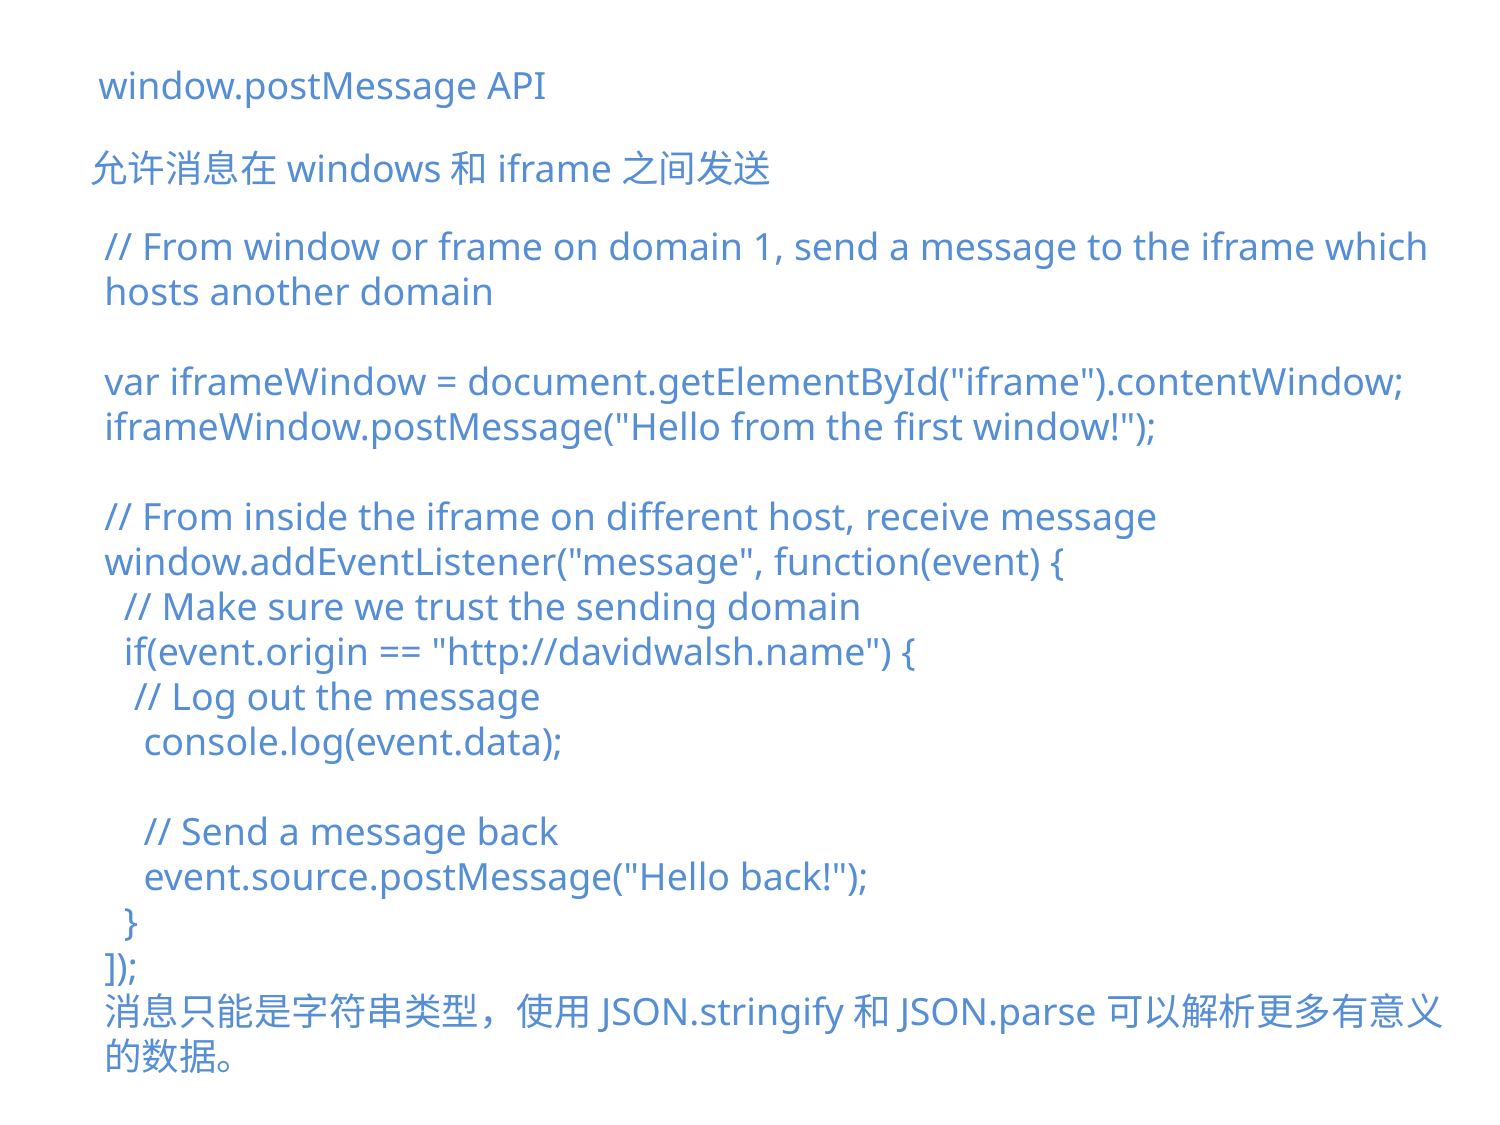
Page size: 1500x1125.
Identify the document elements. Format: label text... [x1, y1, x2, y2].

text_box window.postMessage API [83, 54, 562, 115]
text_box 允许消息在windows和iframe之间发送 [75, 137, 786, 197]
text_box // From window or frame on domain 1, send a message to the iframe which hosts another domain var iframeWindow = document.getElementById("iframe").contentWindow; iframeWindow.postMessage("Hello from the first window!"); // From inside the iframe on different host, receive message window.addEventListener("message", function(event) { // Make sure we trust the sending domain if(event.origin == "http://davidwalsh.name") { // Log out the message console.log(event.data); // Send a message back event.source.postMessage("Hello back!"); } ]); 消息只能是字符串类型，使用JSON.stringify和JSON.parse可以解析更多有意义的数据。 [89, 215, 1472, 1086]
